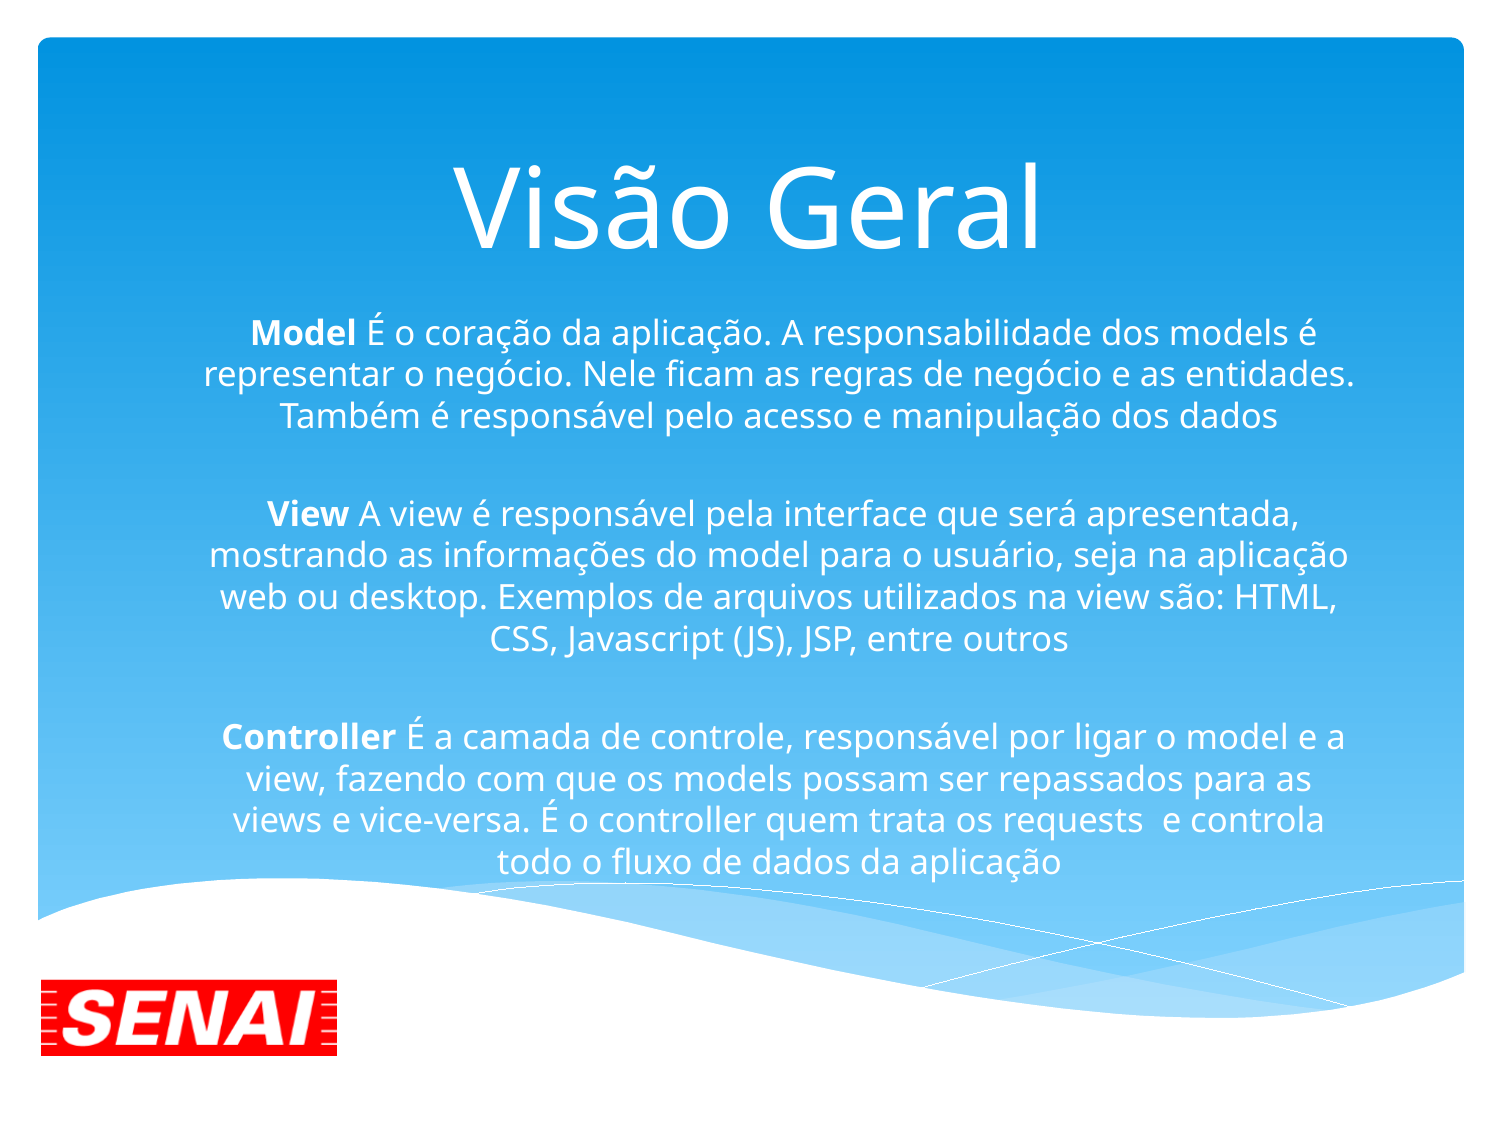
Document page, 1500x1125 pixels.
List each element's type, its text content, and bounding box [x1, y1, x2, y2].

picture [41, 978, 337, 1056]
subtitle Model É o coração da aplicação. A responsabilidade dos models é representar o negócio. Nele ficam as regras de negócio e as entidades. Também é responsável pelo acesso e manipulação dos dados View A view é responsável pela interface que será apresentada, mostrando as informações do model para o usuário, seja na aplicação web ou desktop. Exemplos de arquivos utilizados na view são: HTML, CSS, Javascript (JS), JSP, entre outros Controller É a camada de controle, responsável por ligar o model e a view, fazendo com que os models possam ser repassados para as views e vice-versa. É o controller quem trata os requests e controla todo o fluxo de dados da aplicação [183, 302, 1376, 929]
title Visão Geral [112, 113, 1388, 279]
